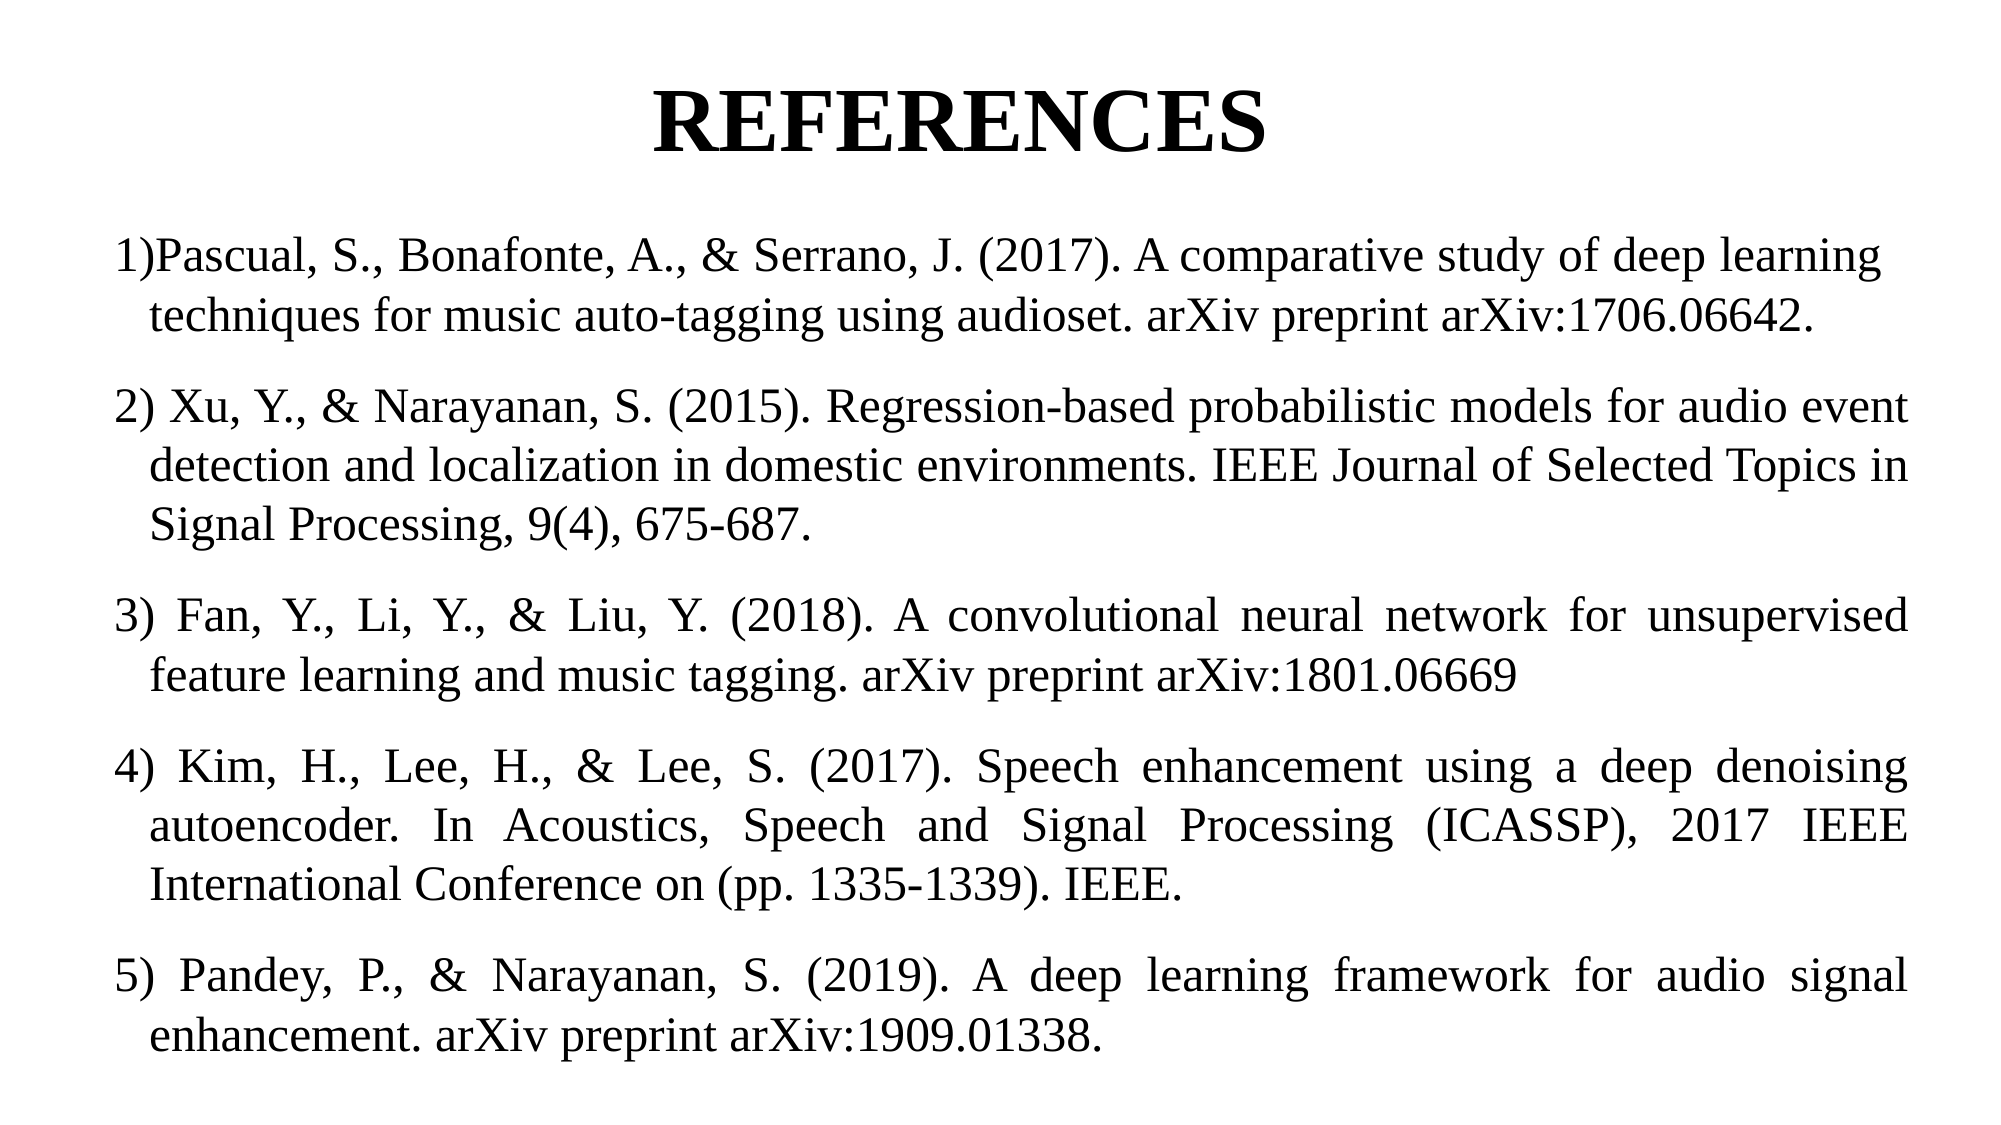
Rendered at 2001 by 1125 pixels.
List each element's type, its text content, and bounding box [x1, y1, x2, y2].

subtitle Pascual, S., Bonafonte, A., & Serrano, J. (2017). A comparative study of deep learning techniques for music auto-tagging using audioset. arXiv preprint arXiv:1706.06642. Xu, Y., & Narayanan, S. (2015). Regression-based probabilistic models for audio event detection and localization in domestic environments. IEEE Journal of Selected Topics in Signal Processing, 9(4), 675-687. Fan, Y., Li, Y., & Liu, Y. (2018). A convolutional neural network for unsupervised feature learning and music tagging. arXiv preprint arXiv:1801.06669 Kim, H., Lee, H., & Lee, S. (2017). Speech enhancement using a deep denoising autoencoder. In Acoustics, Speech and Signal Processing (ICASSP), 2017 IEEE International Conference on (pp. 1335-1339). IEEE. Pandey, P., & Narayanan, S. (2019). A deep learning framework for audio signal enhancement. arXiv preprint arXiv:1909.01338. [114, 222, 1910, 1066]
title REFERENCES [108, 0, 1813, 236]
